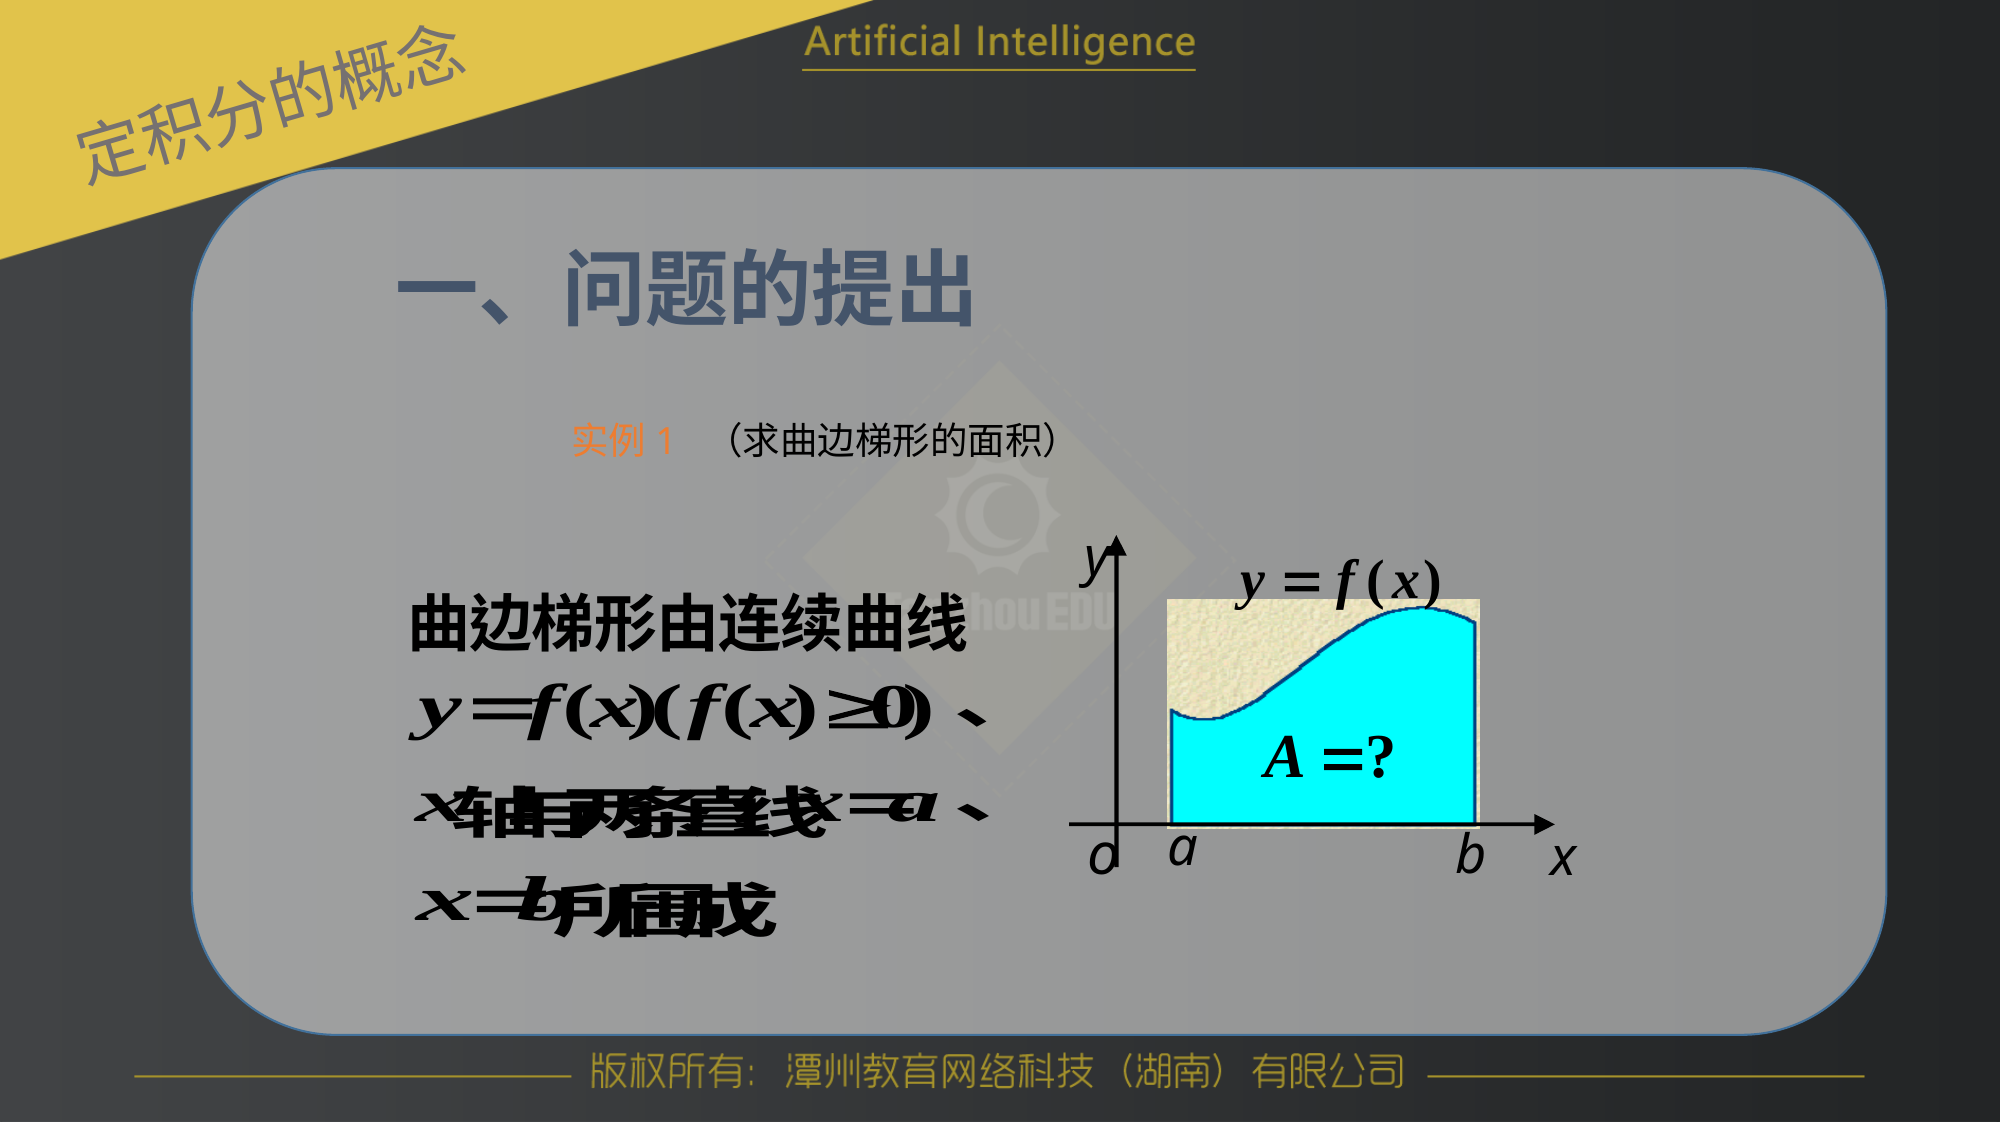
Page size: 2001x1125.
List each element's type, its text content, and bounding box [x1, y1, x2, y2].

picture [0, 0, 2000, 1122]
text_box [407, 849, 873, 949]
text_box 定积分的概念 [57, 0, 484, 206]
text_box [1255, 729, 1400, 785]
text_box 实例1 （求曲边梯形的面积） [556, 409, 1096, 470]
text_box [1230, 555, 1444, 616]
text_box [407, 557, 1033, 656]
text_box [407, 754, 1006, 854]
text_box [191, 168, 1887, 1035]
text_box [1069, 517, 1594, 897]
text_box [407, 656, 1056, 760]
text_box 一、问题的提出 [381, 192, 1619, 380]
